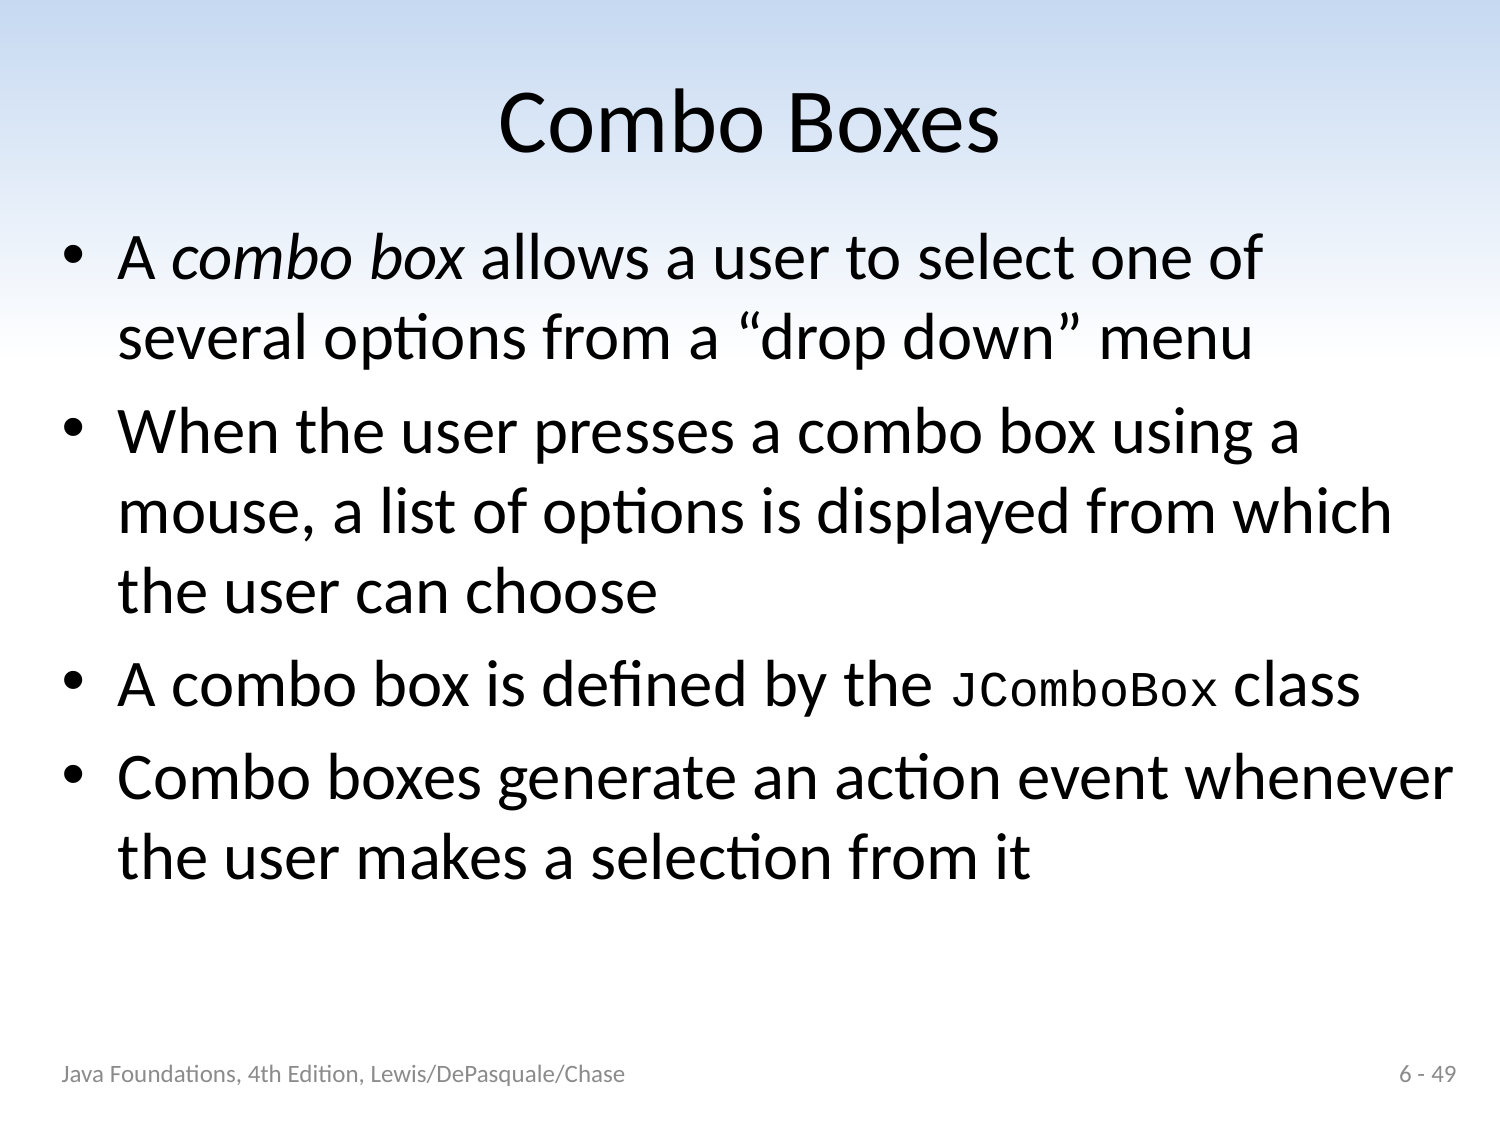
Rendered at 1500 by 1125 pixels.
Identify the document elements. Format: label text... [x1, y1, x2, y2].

slide_number 6 - 49 [1122, 1042, 1472, 1103]
title Combo Boxes [28, 45, 1473, 186]
list A combo box allows a user to select one of several options from a “drop down” menu When the user presses a combo box using a mouse, a list of options is displayed from which the user can choose A combo box is defined by the JComboBox class Combo boxes generate an action event whenever the user makes a selection from it [46, 205, 1473, 1043]
footer Java Foundations, 4th Edition, Lewis/DePasquale/Chase [46, 1042, 1122, 1103]
